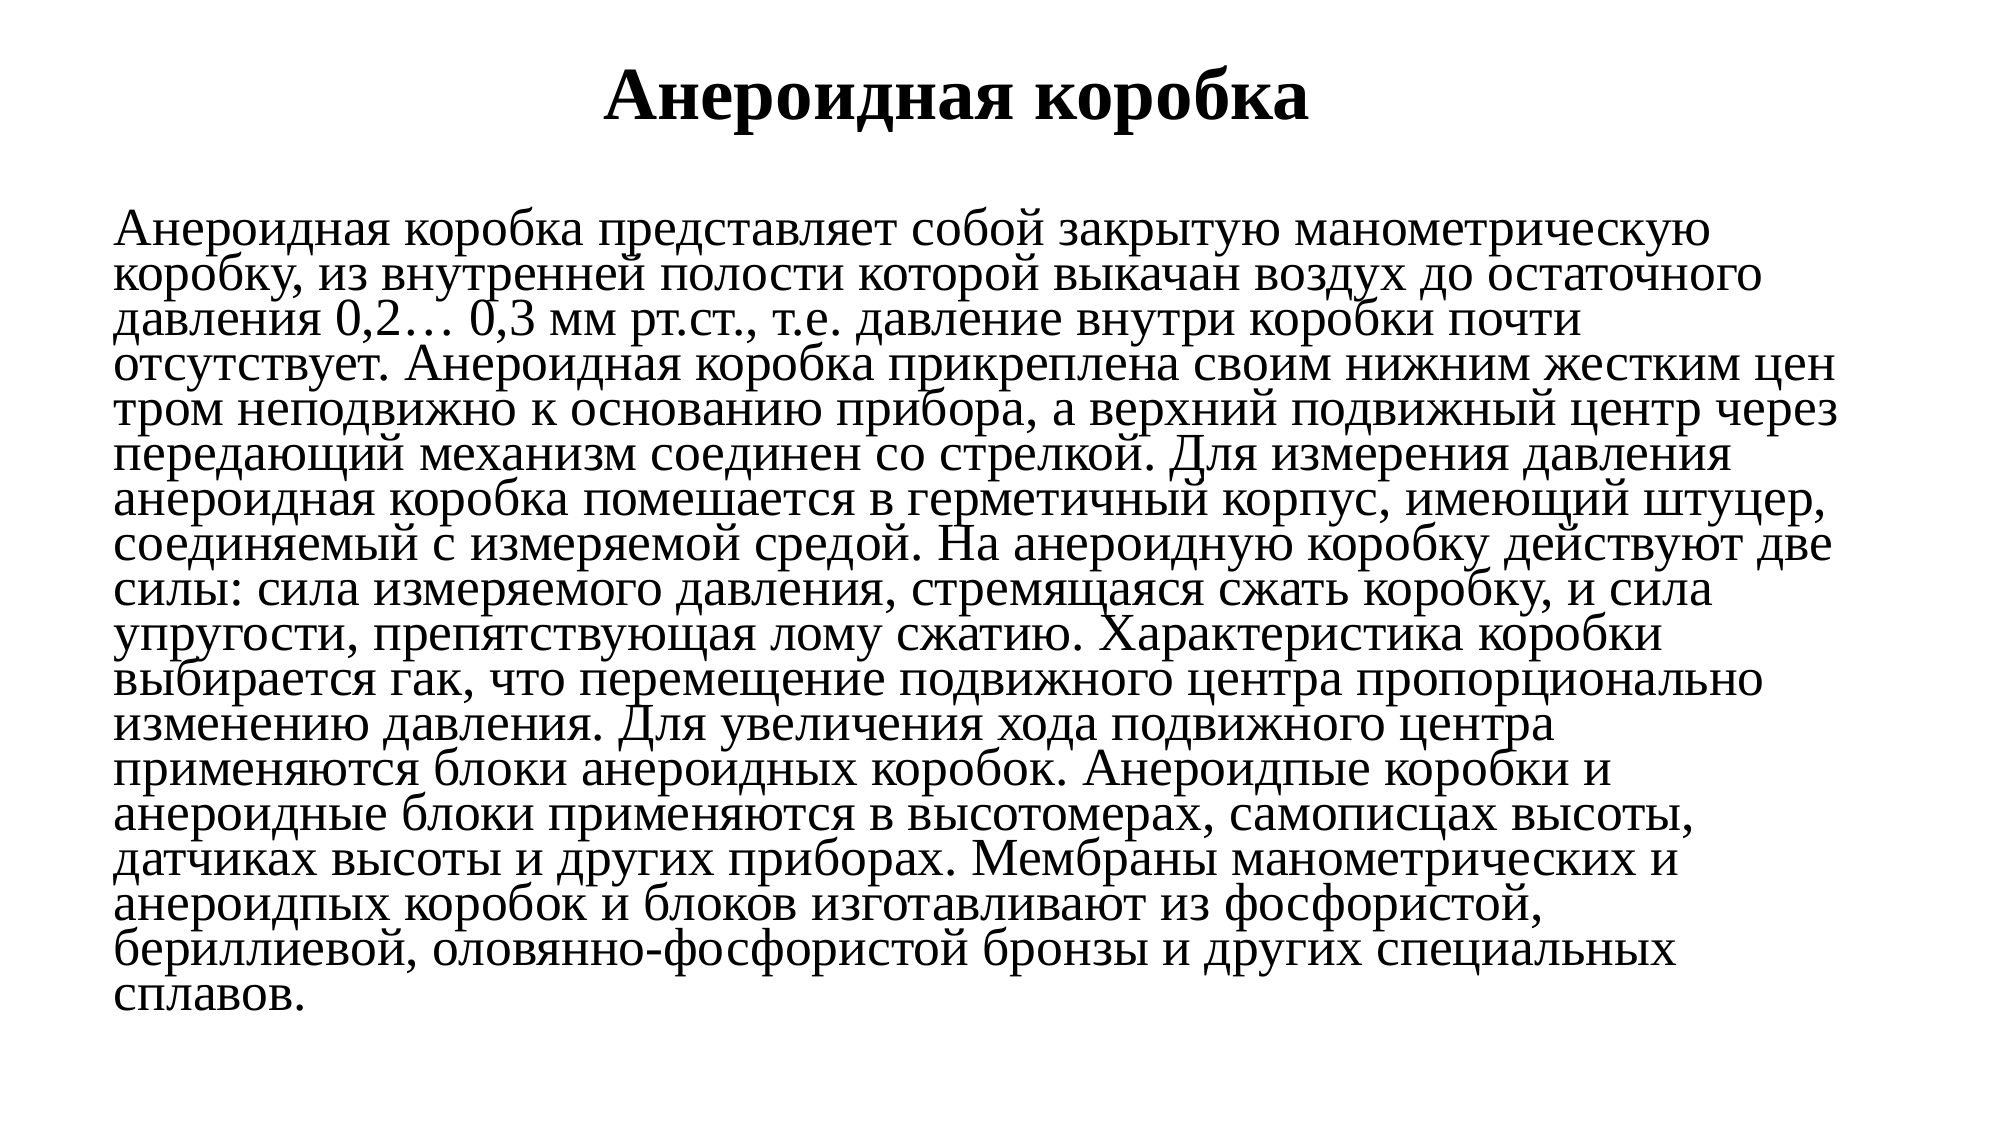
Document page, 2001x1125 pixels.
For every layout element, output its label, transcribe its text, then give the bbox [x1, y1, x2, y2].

title Анероидная коробка [588, 27, 1412, 163]
list Анероидная коробка представляет собой закрытую ма­нометрическую коробку, из внутренней полости которой выкачан воздух до остаточного давления 0,2… 0,3 мм рт.ст., т.е. давление внутри коробки почти отсутствует. Анероидная коробка прикреплена своим нижним жестким цен­тром неподвижно к основанию прибора, а верхний подвижный центр через передающий механизм соединен со стрелкой. Для измерения давления анероидная коробка помешается в герметичный корпус, имеющий штуцер, со­единяемый с измеряемой средой. На анероидную коробку действуют две силы: сила измеряемого давления, стремящаяся сжать коробку, и сила упруго­сти, препятствующая лому сжатию. Характеристика коробки выбирается гак, что перемещение подвижного центра пропорционально изменению дав­ления. Для увеличения хода подвижного центра применяются блоки анероидных коробок. Анероидпые коробки и анероидные блоки приме­няются в высотомерах, самописцах высоты, датчиках высоты и других при­борах. Мембраны манометрических и анероидпых коробок и блоков изготав­ливают из фосфористой, бериллиевой, оловянно-фосфористой бронзы и дру­гих специальных сплавов. [99, 202, 1873, 1079]
